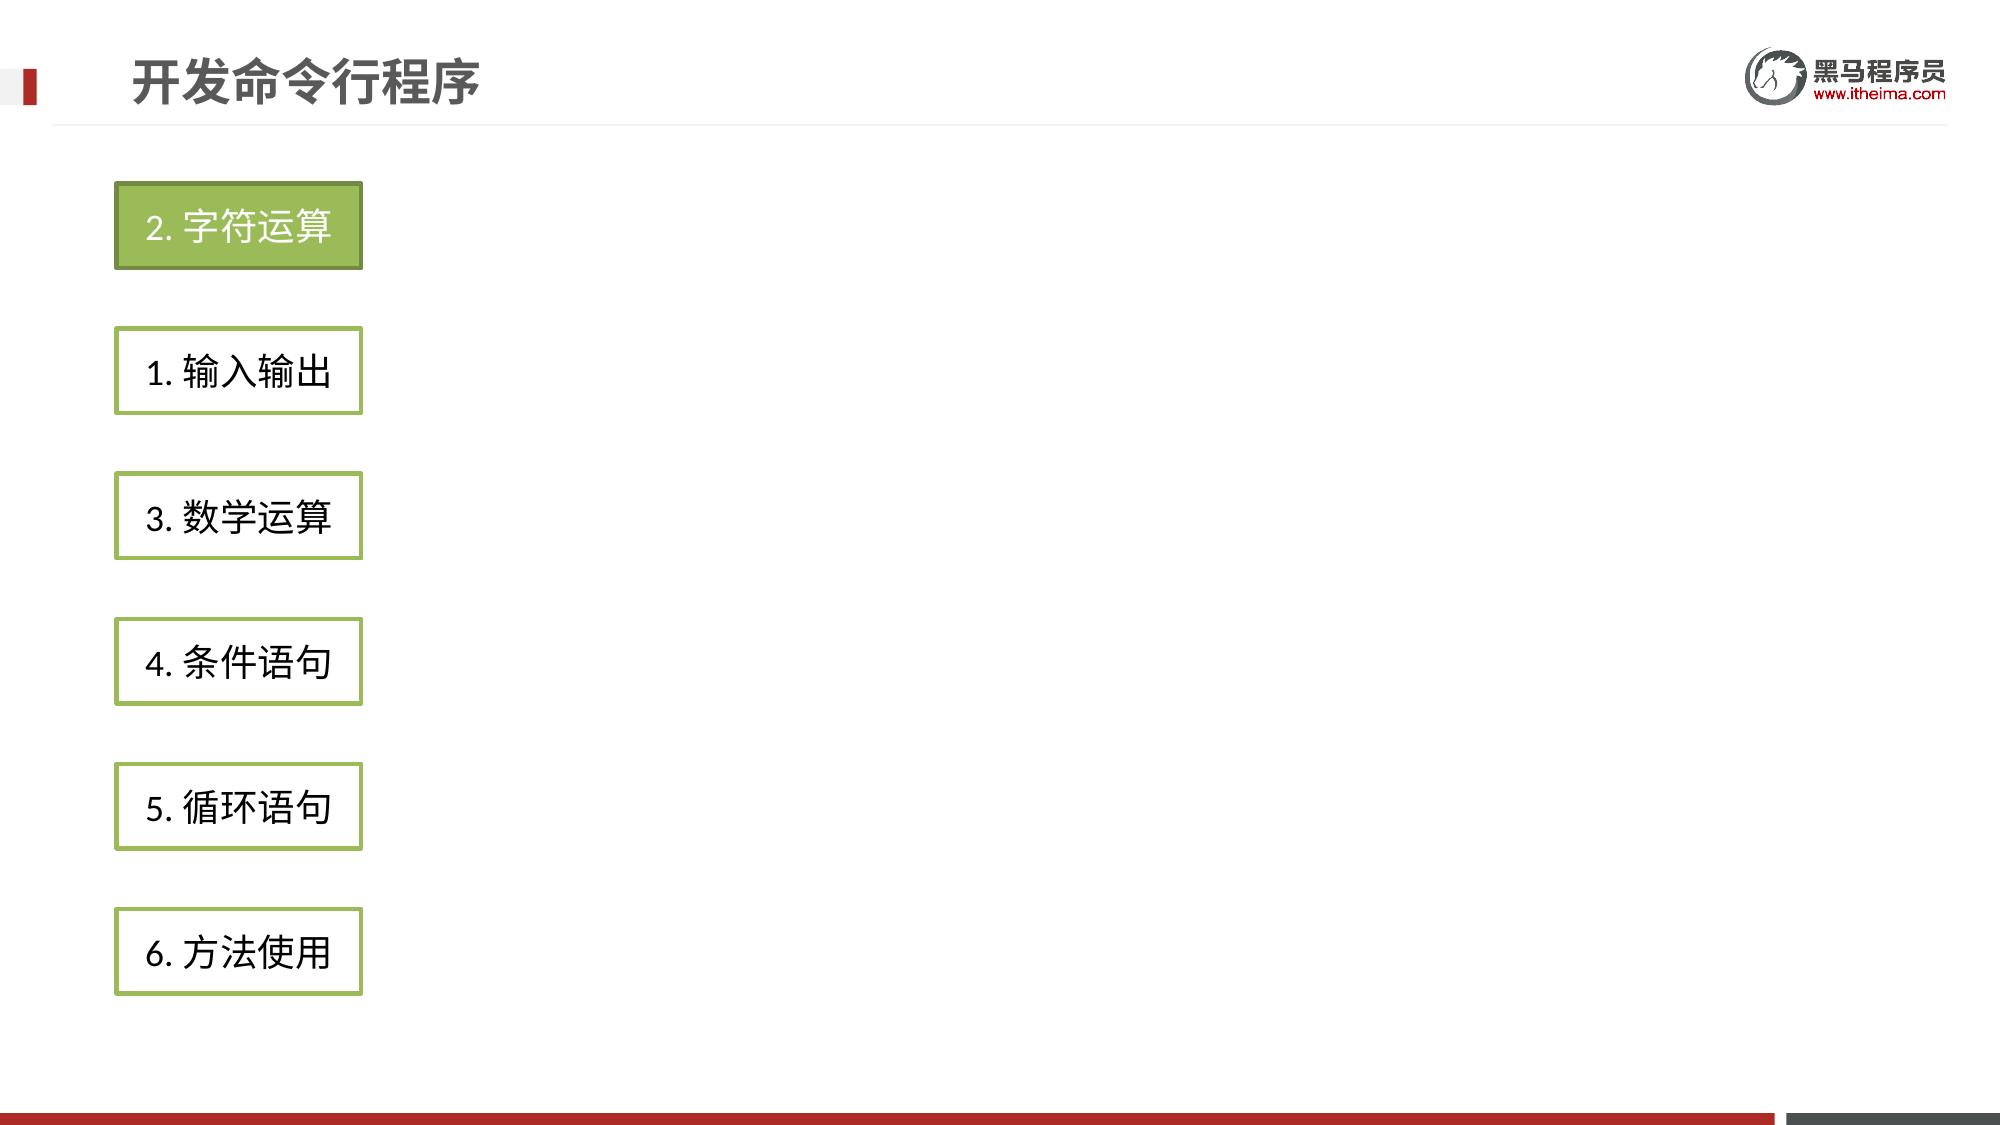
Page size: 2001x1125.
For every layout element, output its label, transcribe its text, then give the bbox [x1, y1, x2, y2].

text_box 2.字符运算 [114, 181, 363, 270]
text_box 5.循环语句 [114, 762, 363, 851]
picture [1744, 46, 1946, 106]
text_box 1.输入输出 [114, 326, 363, 415]
text_box 4.条件语句 [114, 617, 363, 706]
text_box 3.数学运算 [114, 471, 363, 560]
title 开发命令行程序 [116, 38, 1556, 124]
text_box 6.方法使用 [114, 907, 363, 996]
